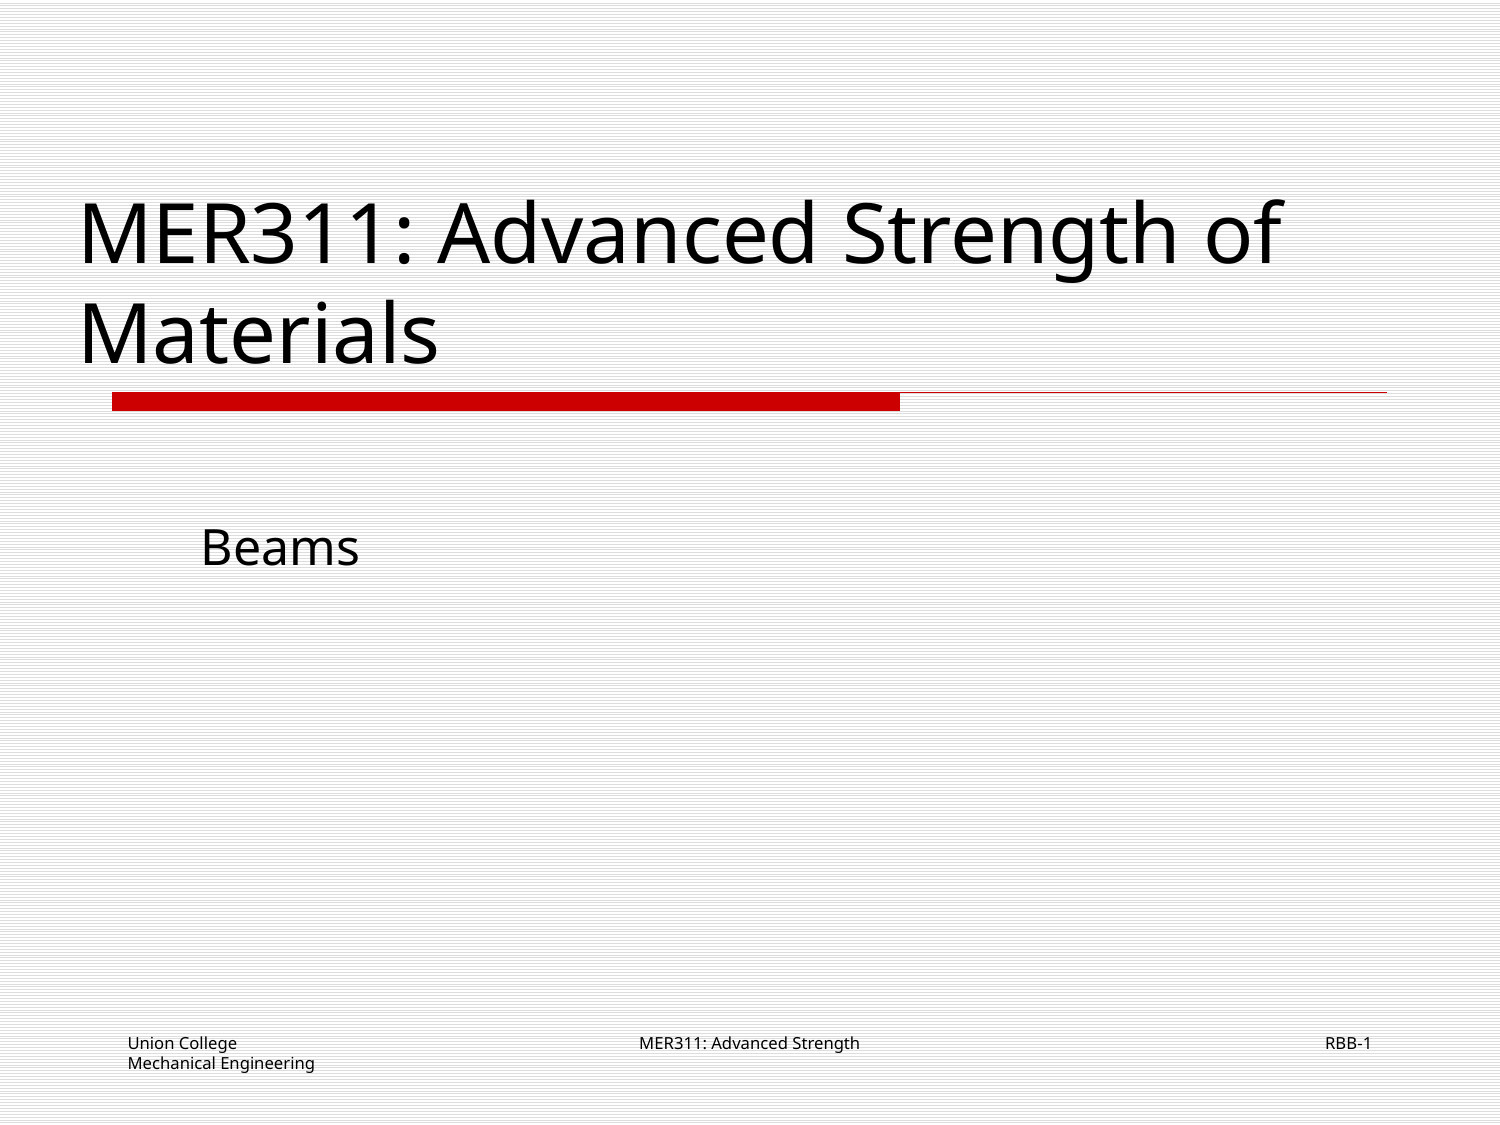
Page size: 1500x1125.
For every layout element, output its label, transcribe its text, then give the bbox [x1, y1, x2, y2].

text_box Beams [185, 507, 376, 583]
slide_number Union College Mechanical Engineering [112, 1025, 425, 1100]
footer MER311: Advanced Strength [512, 1024, 988, 1101]
subtitle [237, 562, 1388, 826]
title MER311: Advanced Strength of Materials [62, 162, 1463, 388]
slide_number RBB-1 [1074, 1024, 1388, 1101]
